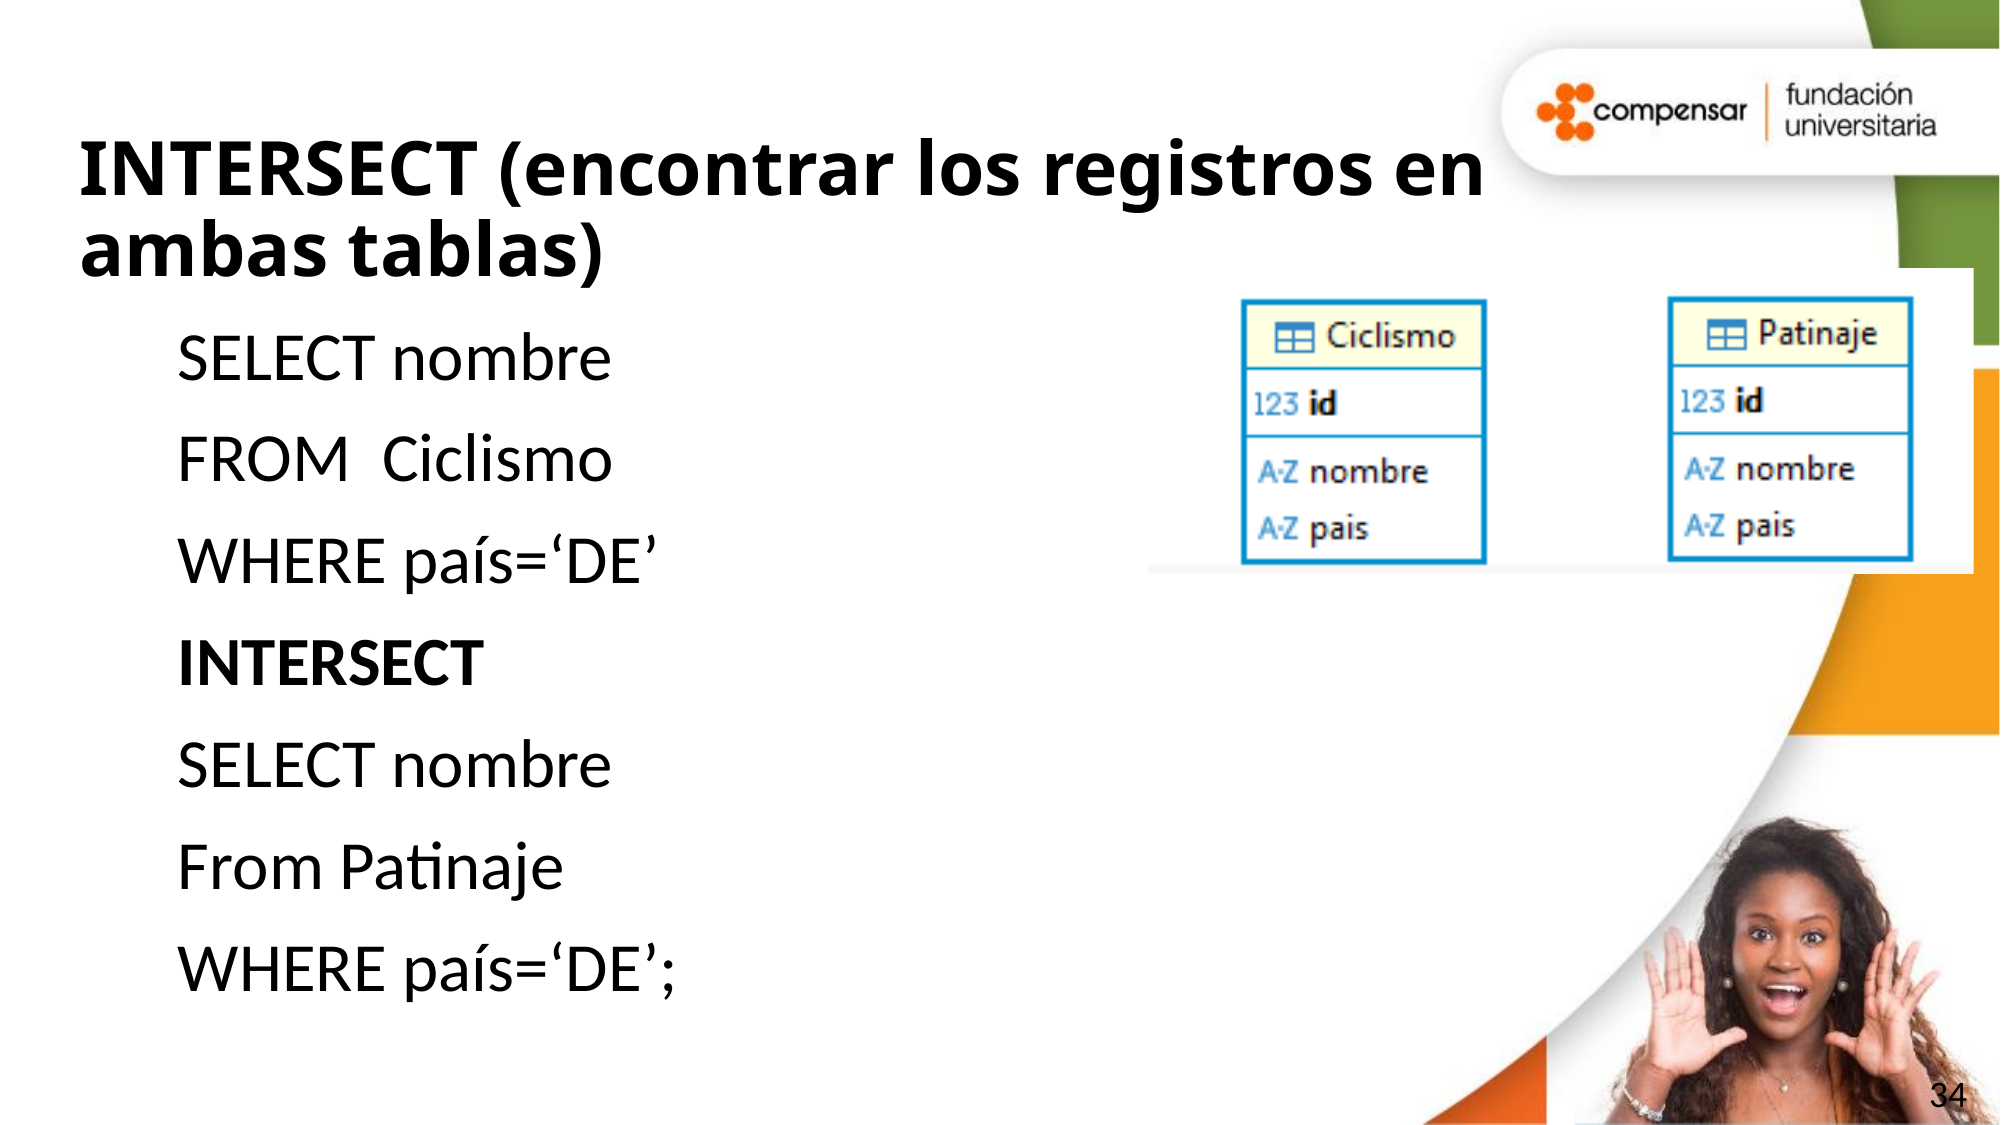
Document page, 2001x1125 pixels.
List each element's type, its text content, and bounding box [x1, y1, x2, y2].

title INTERSECT (encontrar los registros en ambas tablas) [64, 123, 1561, 303]
picture [0, 0, 2000, 1125]
text_box SELECT nombre FROM Ciclismo WHERE país=‘DE’ INTERSECT SELECT nombre From Patinaje WHERE país=‘DE’; [163, 303, 1854, 1014]
footer © TODOS LOS DERECHOS RESERVADOS POR FUNDACIÓN UNIVERSITARIA COMPENSAR [1057, 1048, 1885, 1109]
slide_number 34 [1907, 1056, 2000, 1103]
